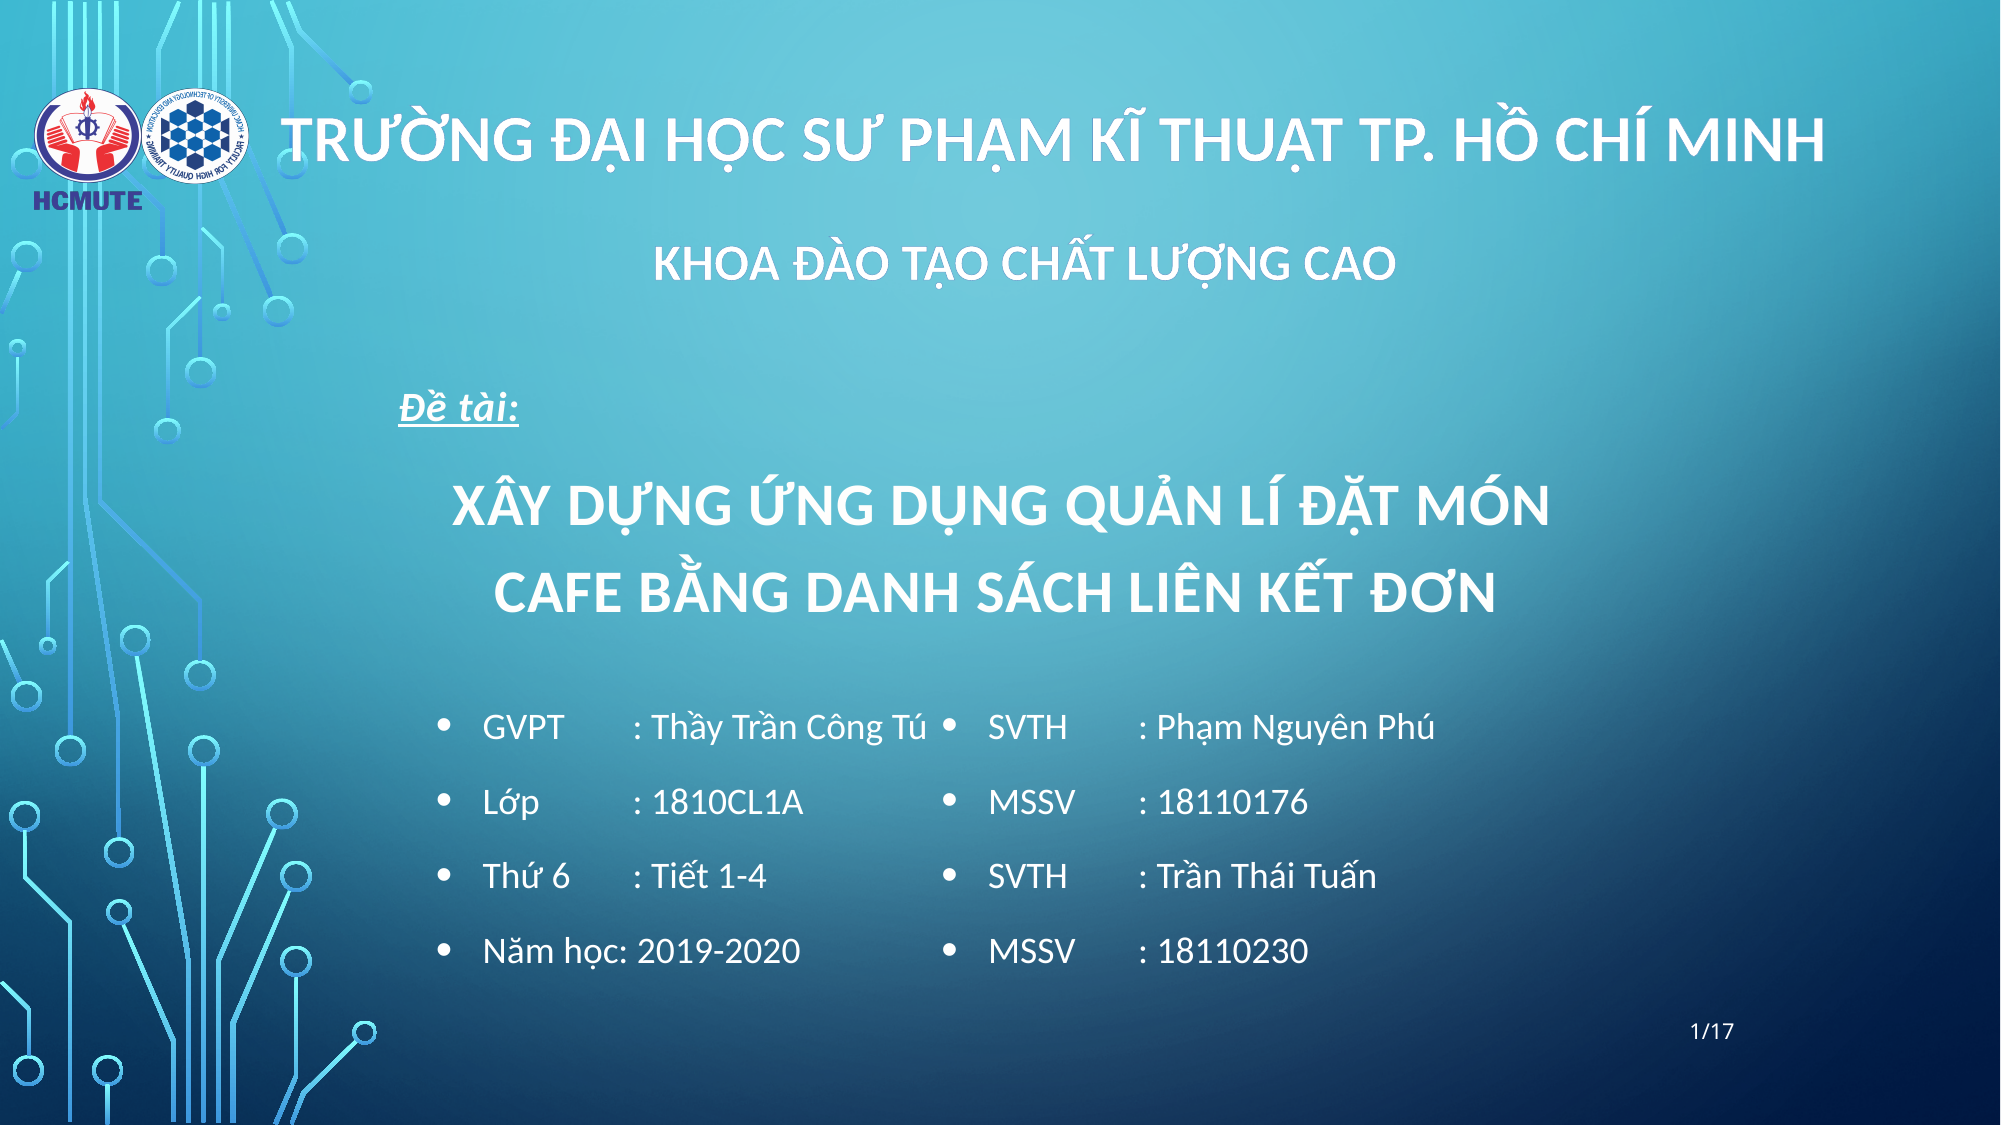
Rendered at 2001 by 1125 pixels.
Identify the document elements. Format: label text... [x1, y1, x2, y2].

text_box Đề tài: XÂY DỰNG ỨNG DỤNG QUẢN LÍ ĐẶT MÓN CAFE BẰNG DANH SÁCH LIÊN KẾT ĐƠN [383, 362, 1624, 609]
picture [33, 88, 250, 210]
title TRƯỜNG ĐẠI HỌC SƯ PHẠM KĨ THUẬT TP. HỒ CHÍ MINH [250, 62, 1857, 184]
slide_number 1/17 [1623, 1002, 1750, 1063]
text_box KHOA ĐÀO TẠO CHẤT LƯỢNG CAO [630, 208, 1420, 286]
subtitle GVPT : Thầy Trần Công Tú Lớp : 1810CL1A Thứ 6 : Tiết 1-4 Năm học: 2019-2020 SVTH : Phạm Nguyên Phú MSSV : 18110176 SVTH : Trần Thái Tuấn MSSV : 18110230 [420, 685, 1462, 991]
